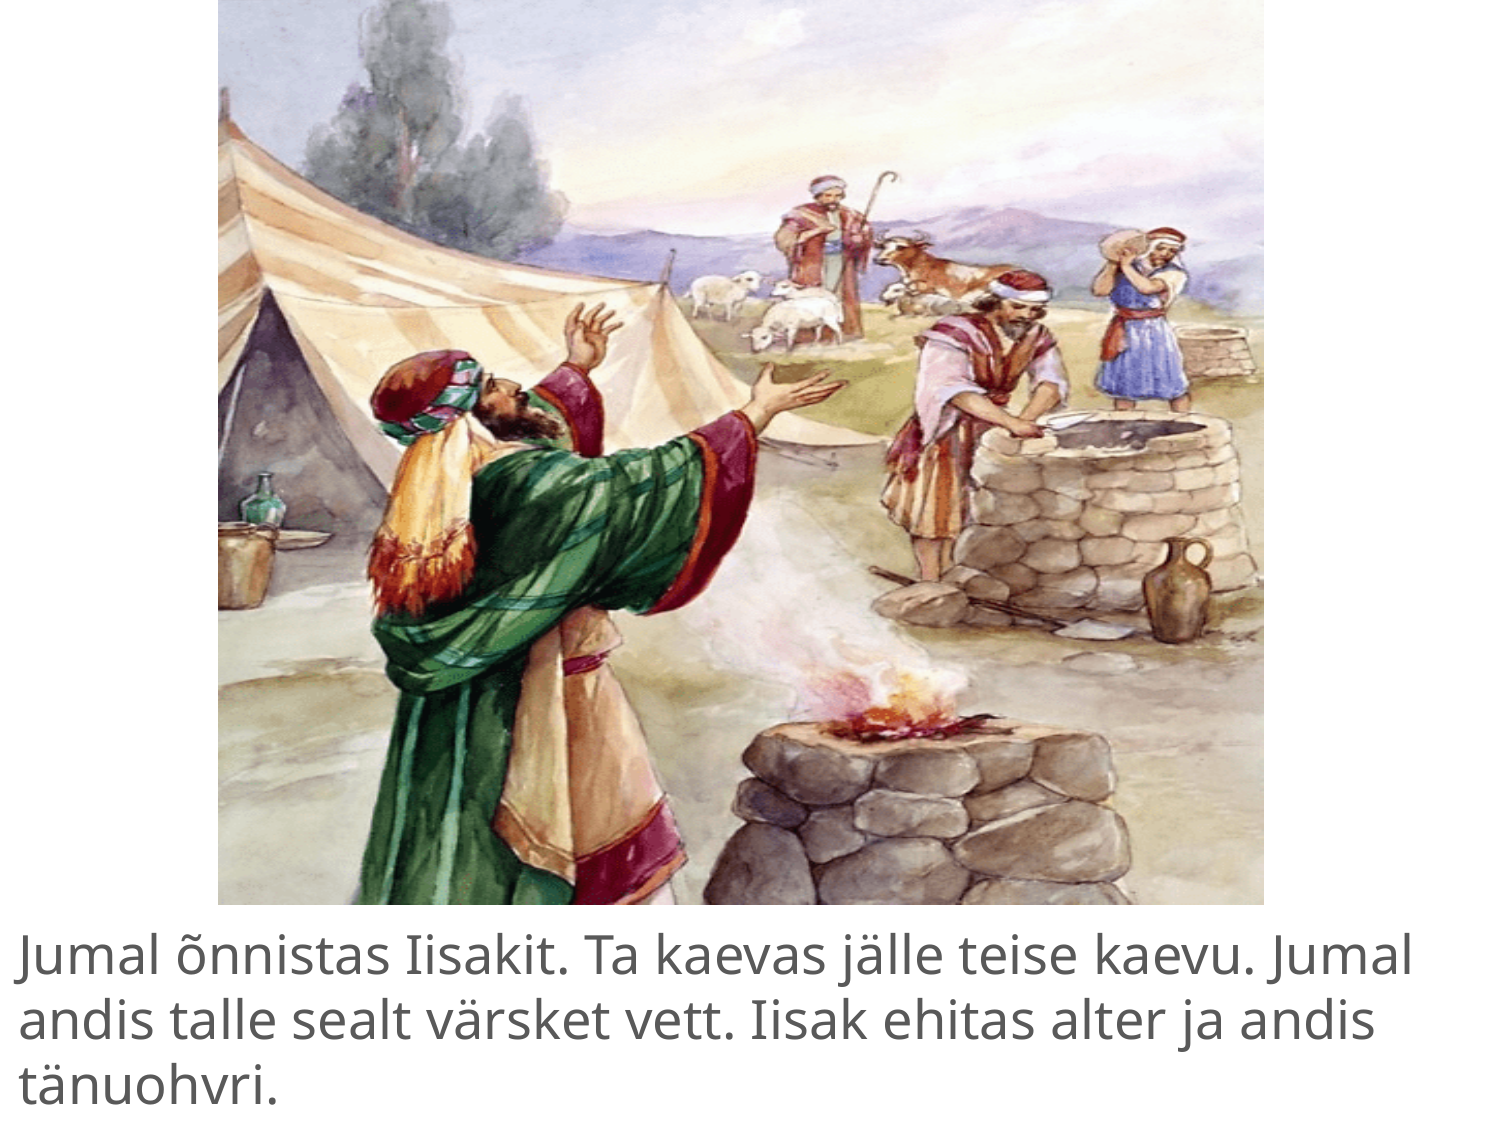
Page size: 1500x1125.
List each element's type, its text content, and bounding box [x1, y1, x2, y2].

text_box Jumal õnnistas Iisakit. Ta kaevas jälle teise kaevu. Jumal andis talle sealt värsket vett. Iisak ehitas alter ja andis tänuohvri. [3, 912, 1489, 1123]
picture [218, 0, 1264, 906]
